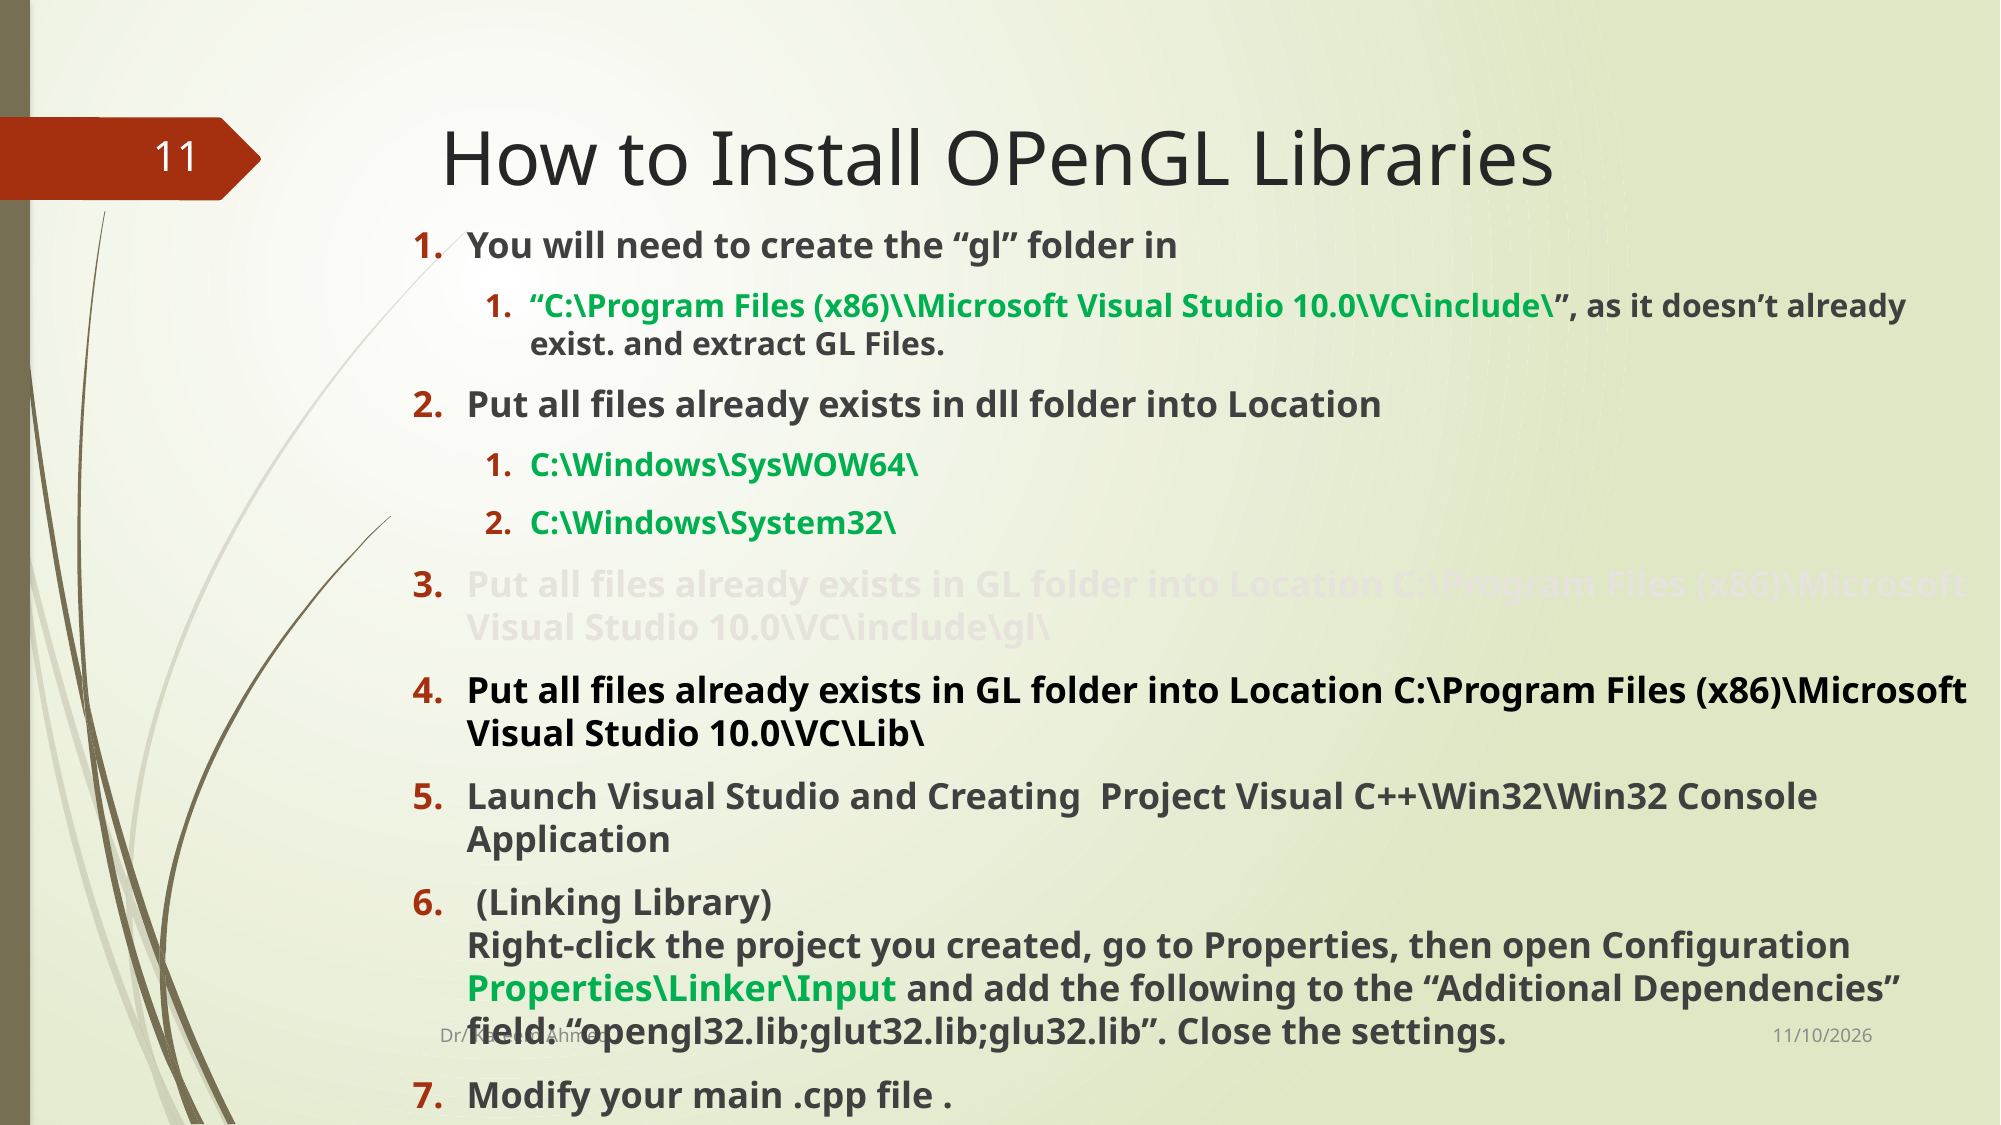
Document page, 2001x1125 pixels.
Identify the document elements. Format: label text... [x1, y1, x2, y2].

title How to Install OPenGL Libraries [425, 102, 1888, 214]
list You will need to create the “gl” folder in “C:\Program Files (x86)\\Microsoft Visual Studio 10.0\VC\include\”, as it doesn’t already exist. and extract GL Files. Put all files already exists in dll folder into Location C:\Windows\SysWOW64\ C:\Windows\System32\ Put all files already exists in GL folder into Location C:\Program Files (x86)\Microsoft Visual Studio 10.0\VC\include\gl\ Put all files already exists in GL folder into Location C:\Program Files (x86)\Microsoft Visual Studio 10.0\VC\Lib\ Launch Visual Studio and Creating Project Visual C++\Win32\Win32 Console Application (Linking Library) Right-click the project you created, go to Properties, then open Configuration Properties\Linker\Input and add the following to the “Additional Dependencies” field: “opengl32.lib;glut32.lib;glu32.lib”. Close the settings. Modify your main .cpp file . [397, 214, 2000, 1125]
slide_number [1699, 1005, 1888, 1067]
footer Dr/ Kareem Ahmed [424, 1006, 1675, 1067]
slide_number 11 [87, 127, 216, 190]
